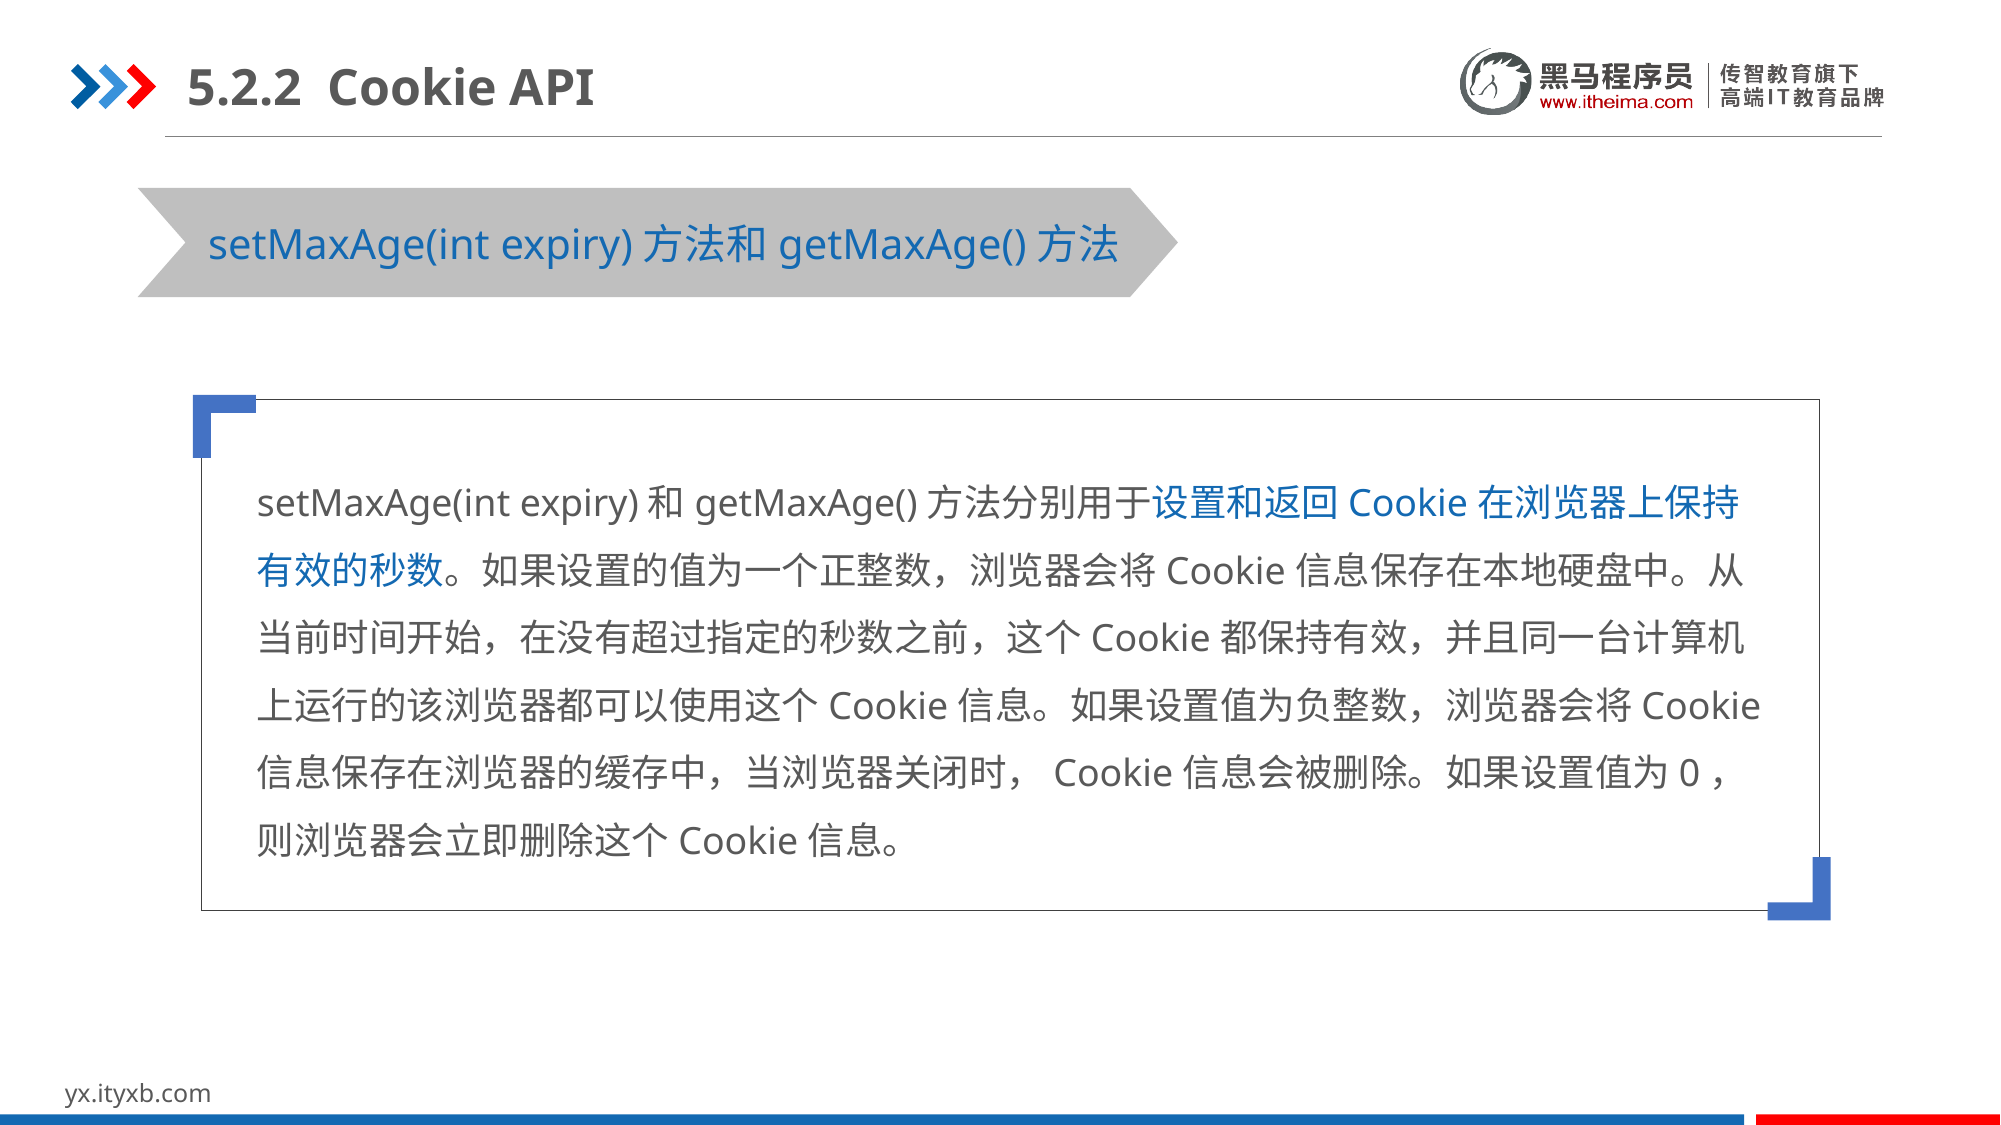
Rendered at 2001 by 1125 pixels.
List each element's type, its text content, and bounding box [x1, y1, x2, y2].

text_box [200, 398, 1821, 911]
text_box 5.2.2 Cookie API [187, 43, 626, 127]
text_box [1766, 856, 1832, 921]
text_box [137, 187, 1178, 298]
text_box [192, 394, 257, 459]
picture [1460, 48, 1887, 115]
text_box setMaxAge(int expiry)方法和getMaxAge()方法 [193, 210, 1136, 276]
